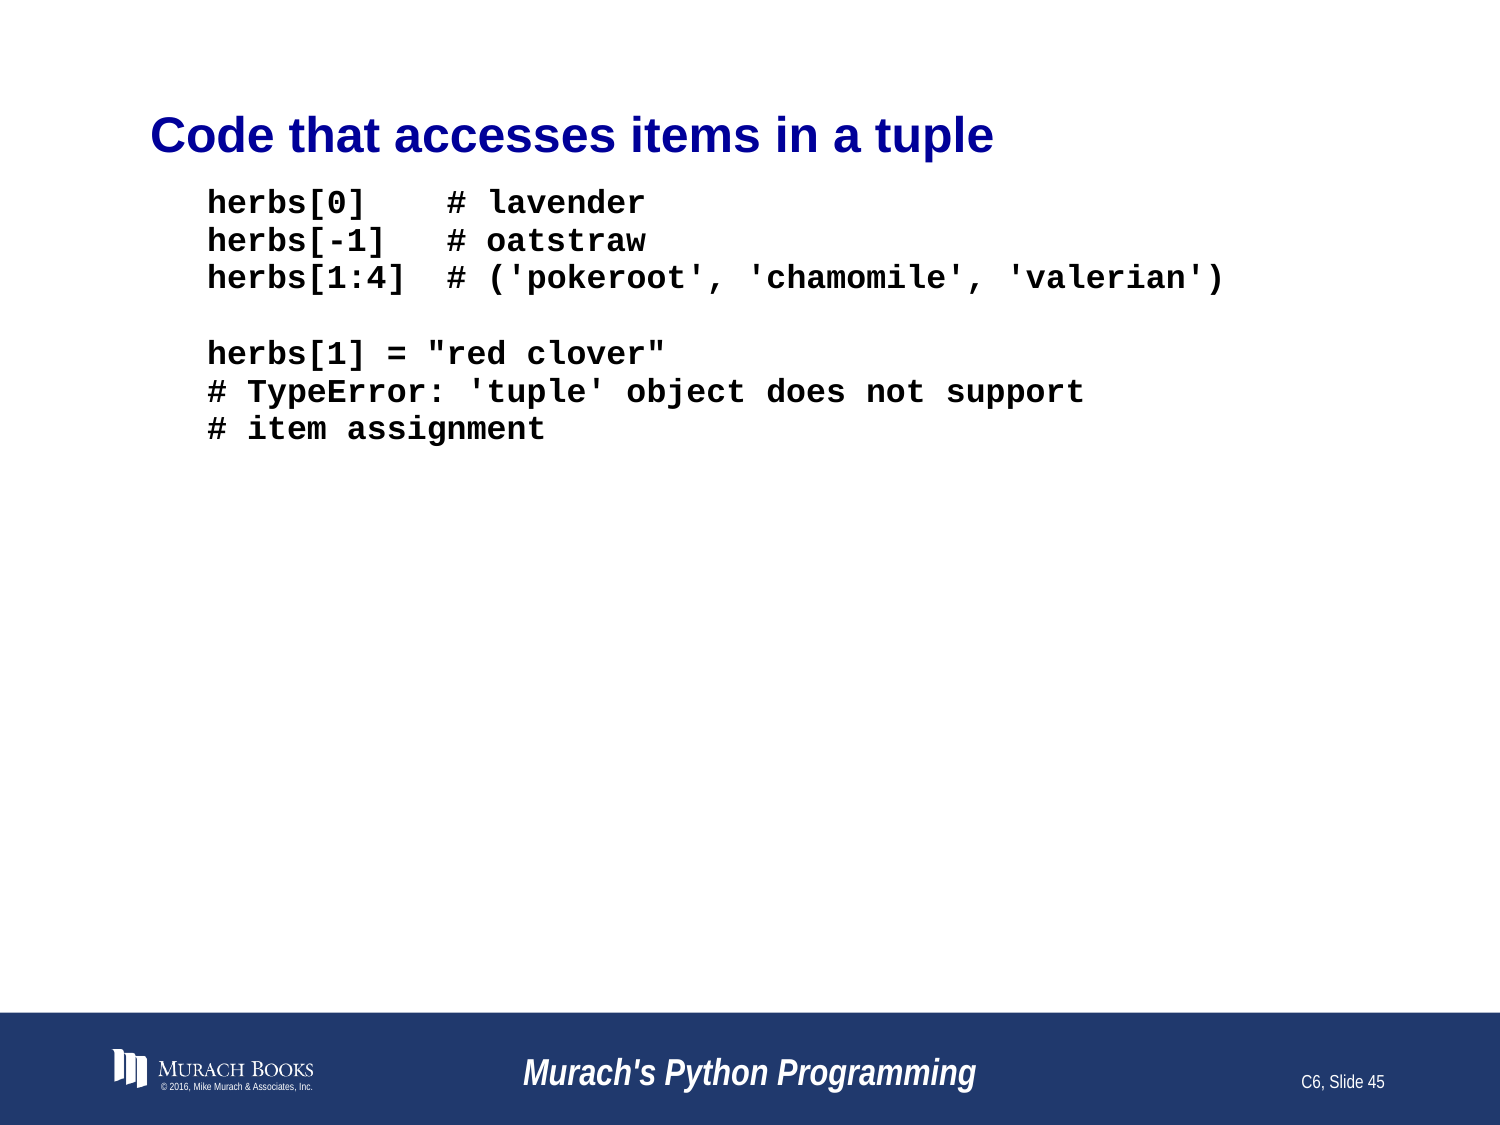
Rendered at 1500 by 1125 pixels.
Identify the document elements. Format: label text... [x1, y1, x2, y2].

title Code that accesses items in a tuple [150, 102, 1350, 164]
slide_number C6, Slide 45 [1087, 1025, 1400, 1100]
slide_number Murach's Python Programming [463, 1025, 1050, 1100]
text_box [149, 185, 1348, 451]
footer © 2016, Mike Murach & Associates, Inc. [12, 1025, 463, 1100]
